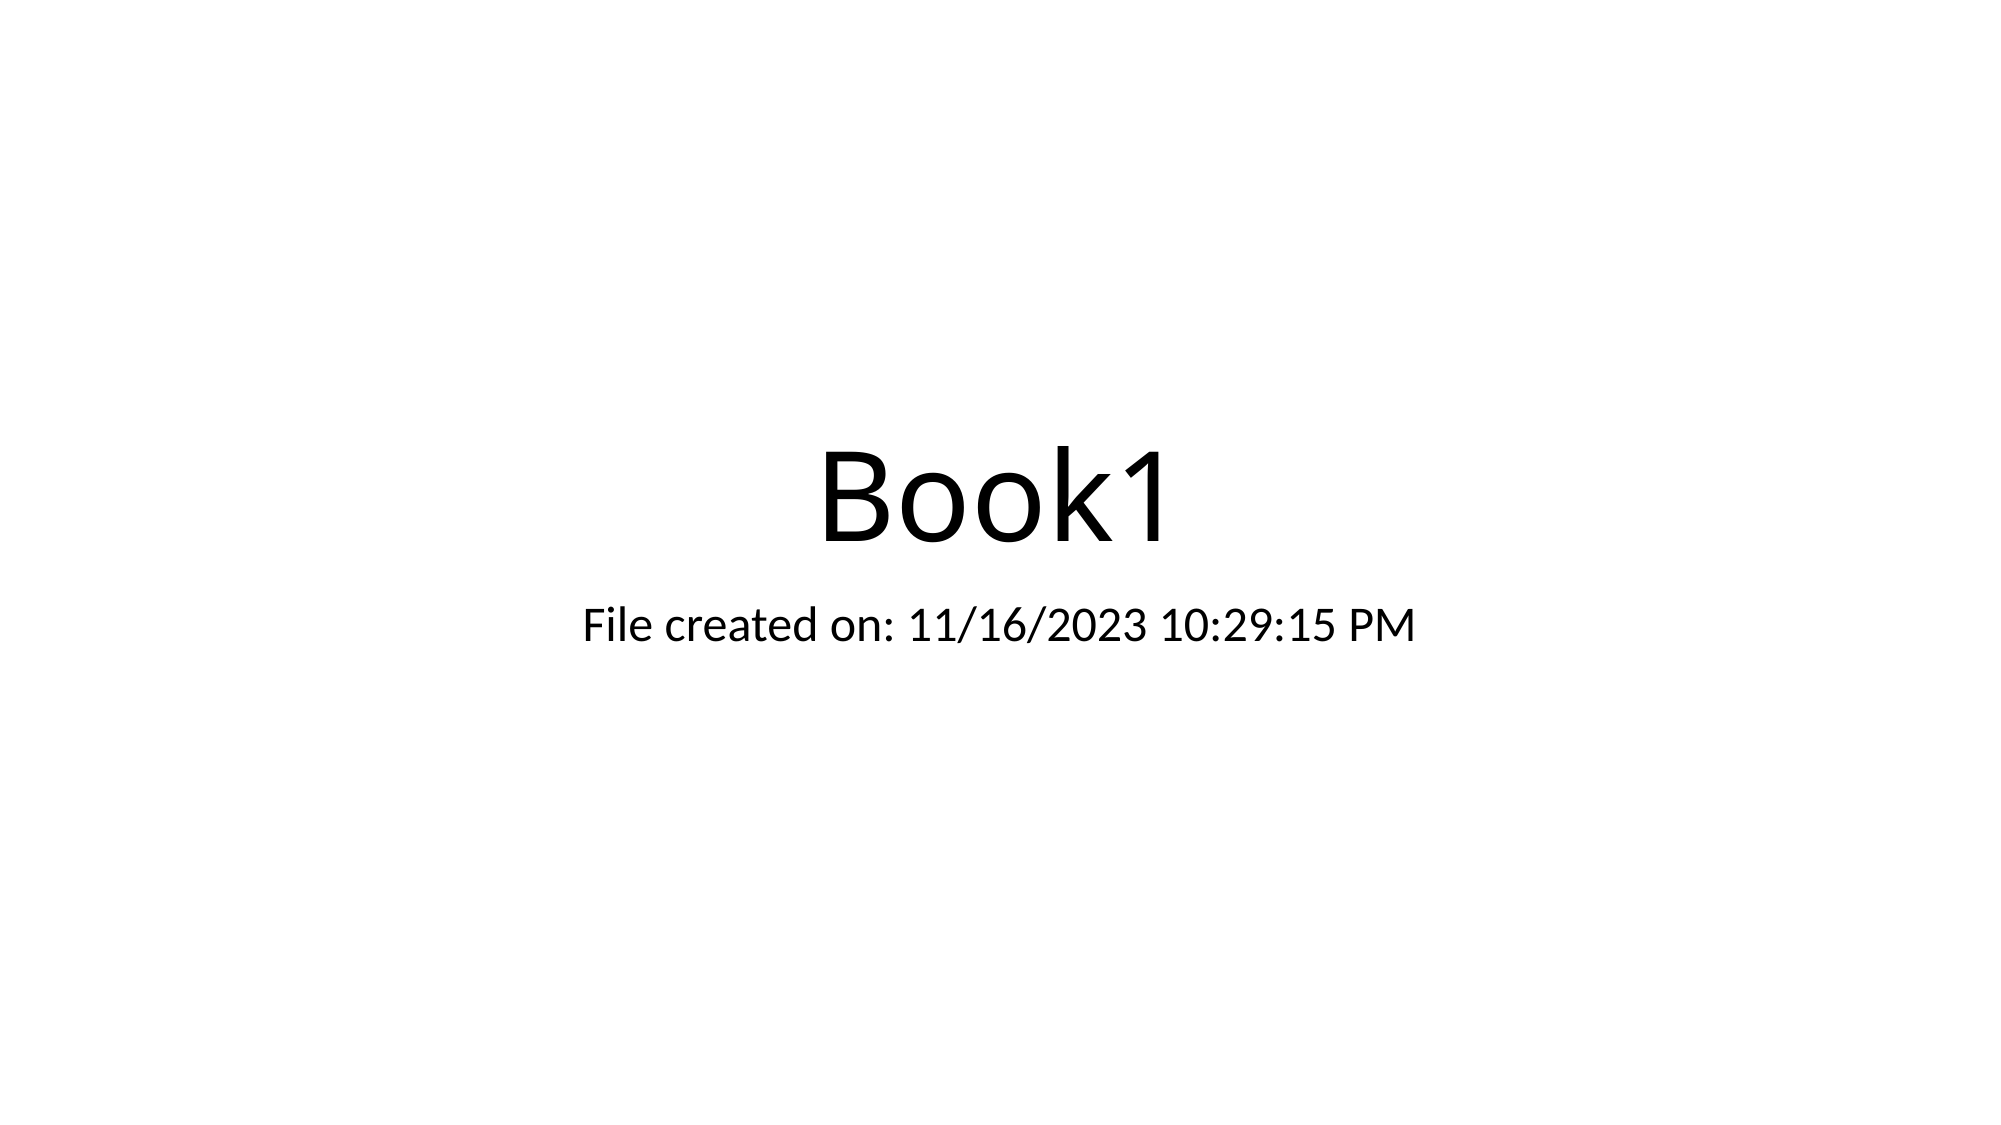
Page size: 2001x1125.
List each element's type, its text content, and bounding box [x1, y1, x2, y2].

title Book1 [249, 184, 1750, 576]
subtitle File created on: 11/16/2023 10:29:15 PM [249, 590, 1750, 863]
